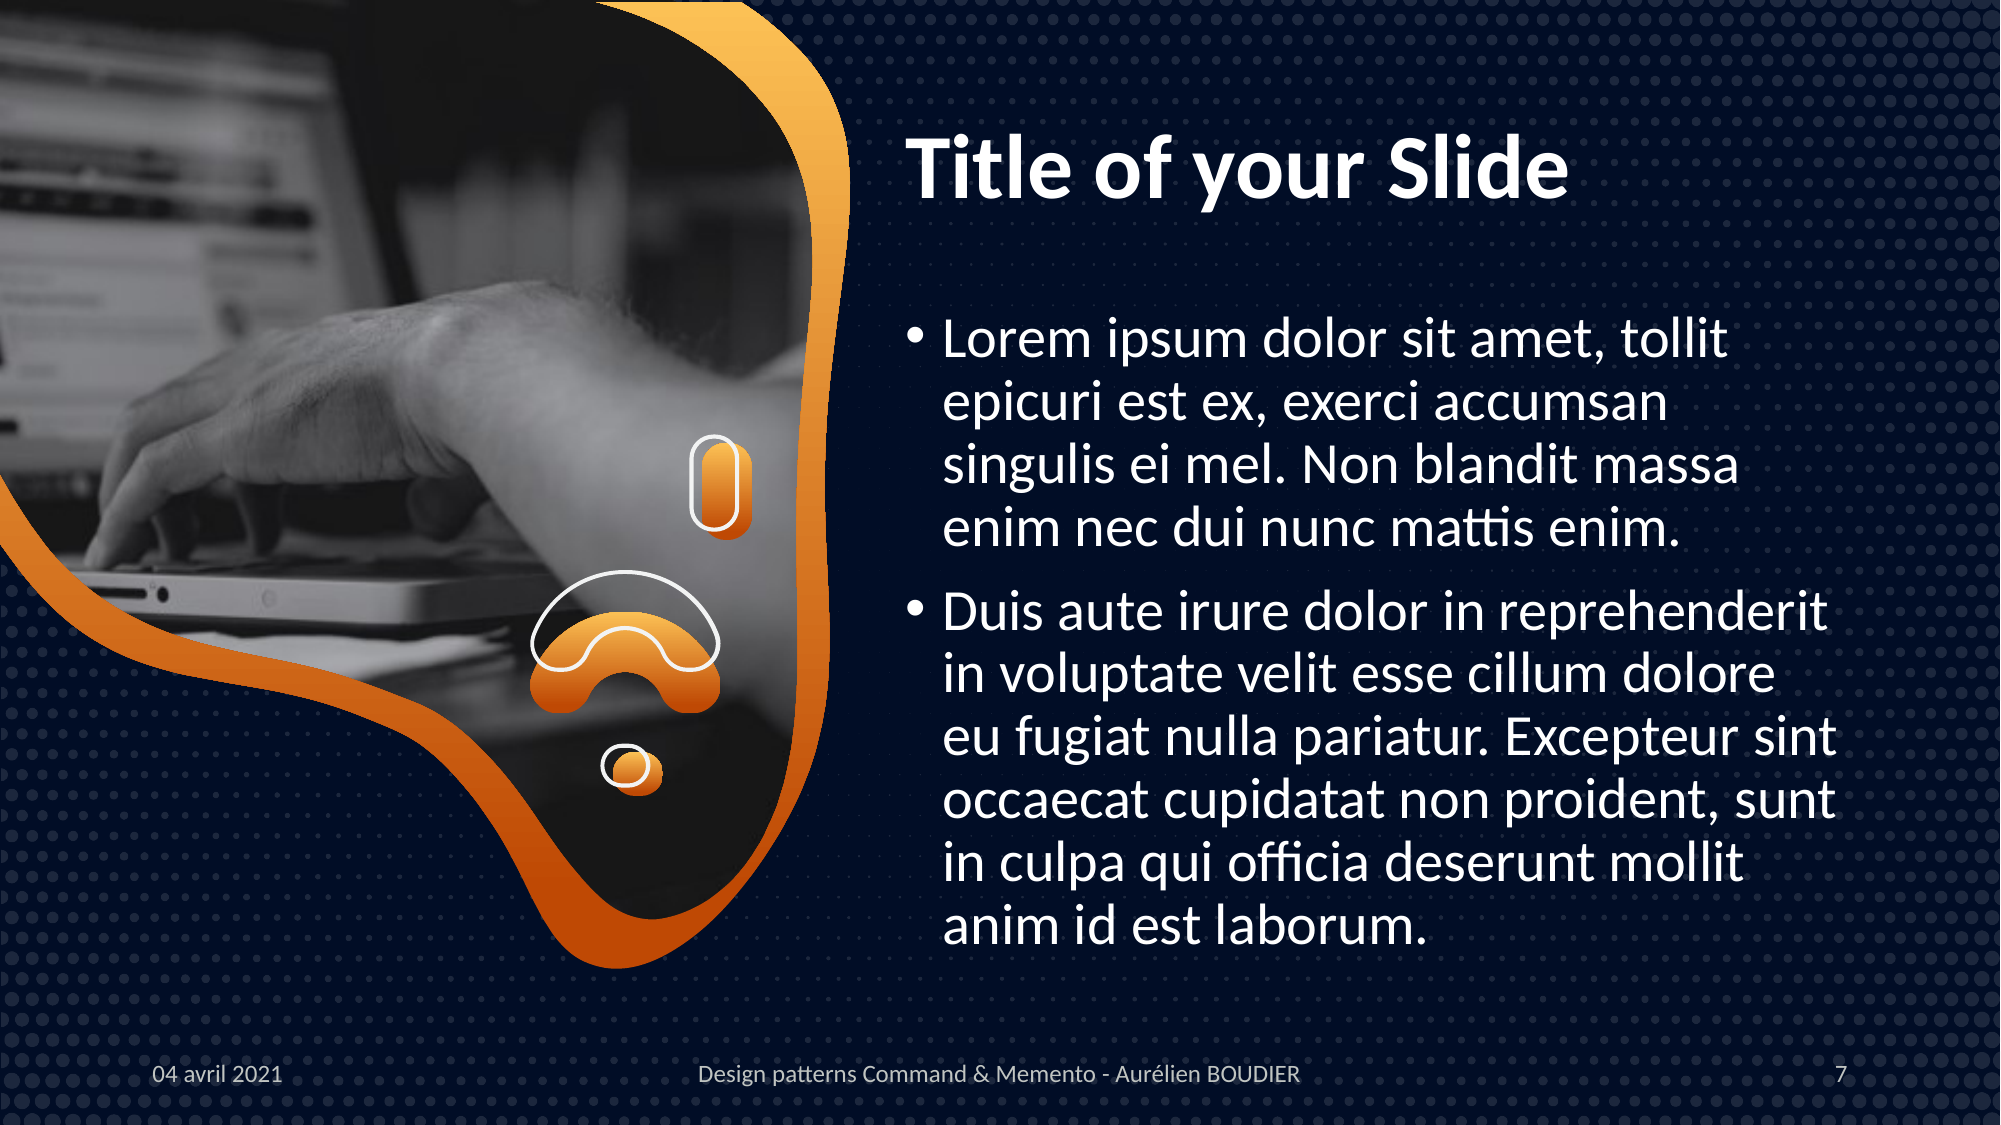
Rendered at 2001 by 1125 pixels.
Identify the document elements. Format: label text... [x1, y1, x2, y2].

text_box [827, 87, 850, 416]
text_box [600, 743, 663, 796]
slide_number 7 [1412, 1042, 1863, 1103]
slide_number 04 avril 2021 [137, 1042, 588, 1103]
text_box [689, 434, 752, 541]
picture [0, 0, 827, 939]
list Lorem ipsum dolor sit amet, tollit epicuri est ex, exerci accumsan singulis ei mel. Non blandit massa enim nec dui nunc mattis enim. Duis aute irure dolor in reprehenderit in voluptate velit esse cillum dolore eu fugiat nulla pariatur. Excepteur sint occaecat cupidatat non proident, sunt in culpa qui officia deserunt mollit anim id est laborum. [890, 299, 1863, 1014]
title Title of your Slide [890, 59, 1863, 278]
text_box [530, 569, 721, 714]
footer Design patterns Command & Memento - Aurélien BOUDIER [662, 1042, 1338, 1103]
text_box [556, 939, 691, 969]
